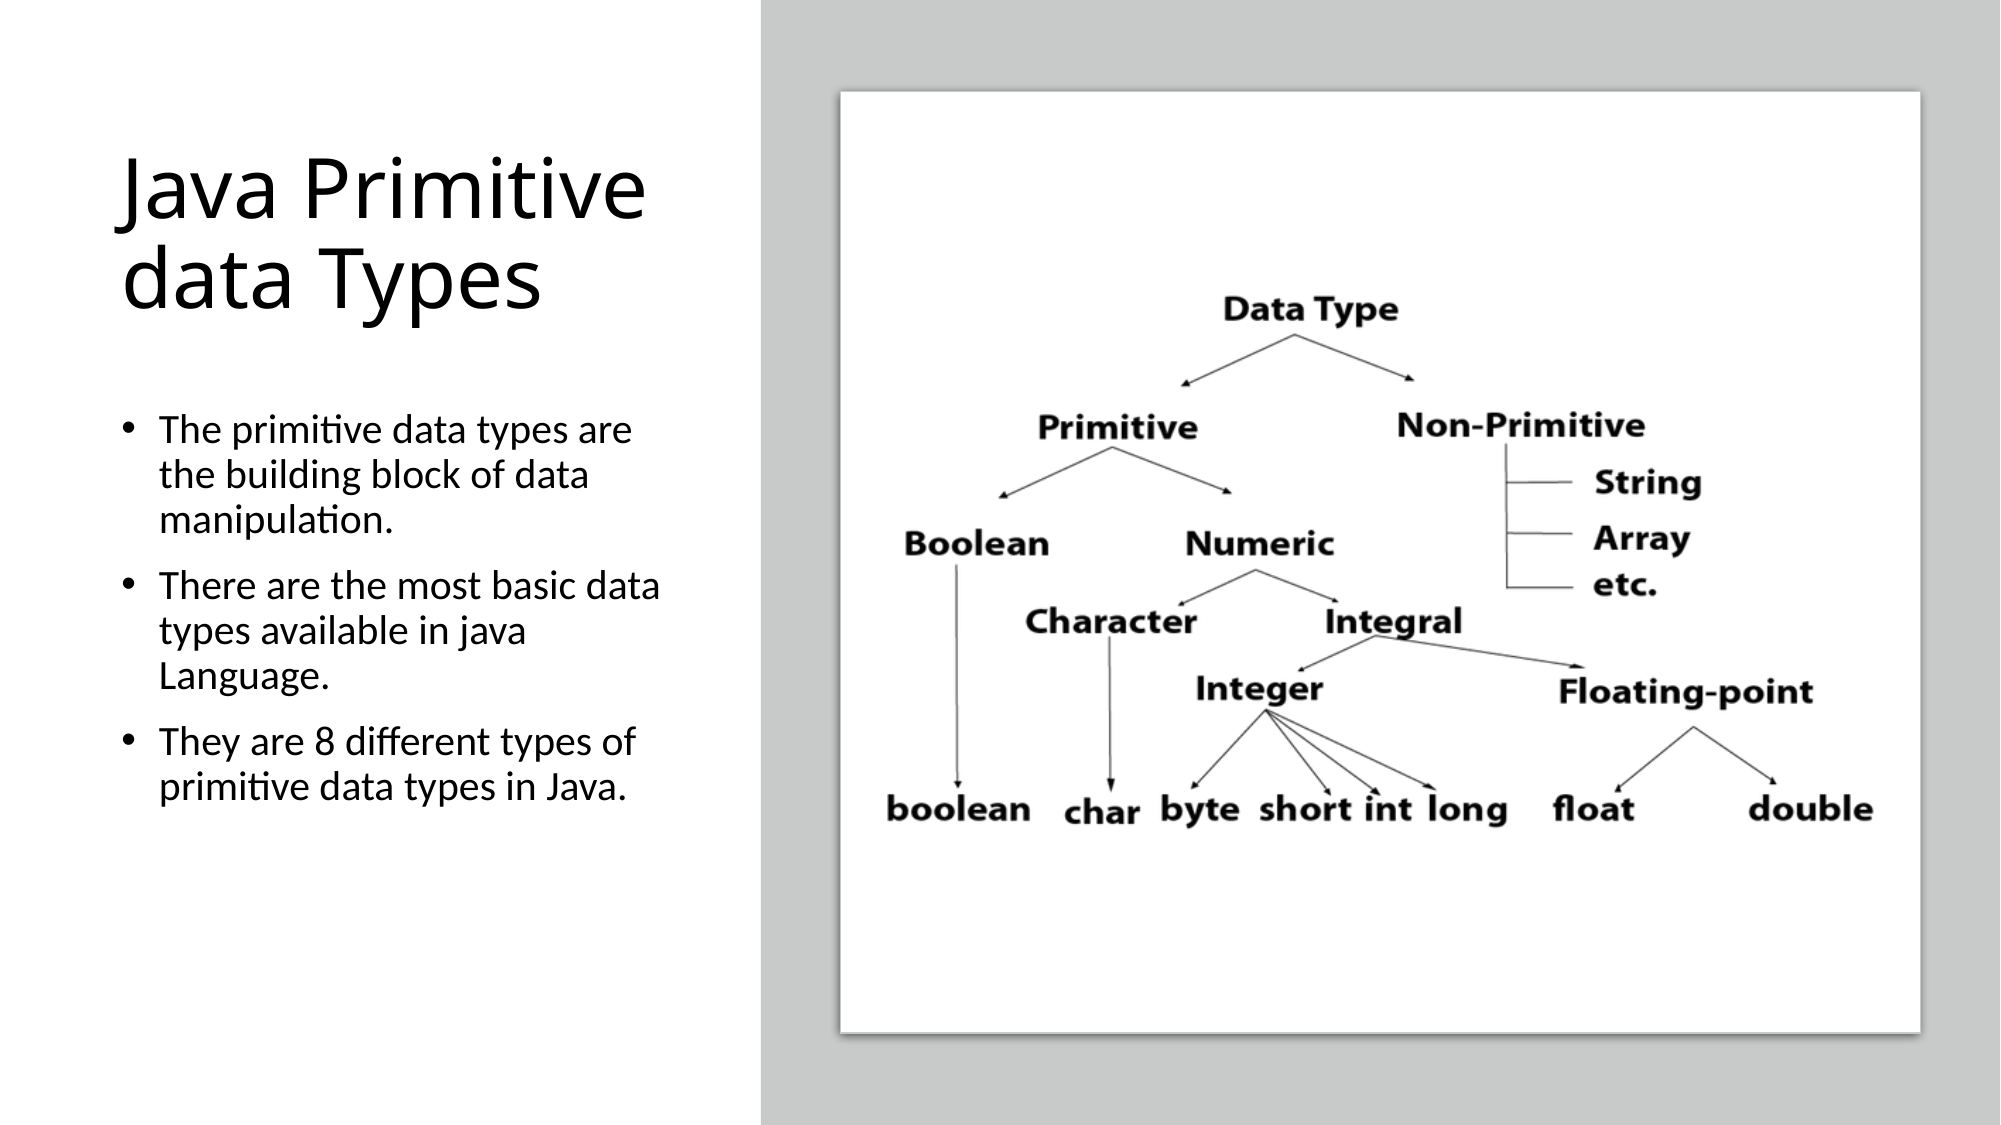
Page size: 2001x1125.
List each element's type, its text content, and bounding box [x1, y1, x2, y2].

text_box [760, 0, 2000, 1125]
text_box [839, 90, 1922, 1034]
picture [886, 290, 1875, 834]
title Java Primitive data Types [106, 103, 682, 370]
list The primitive data types are the building block of data manipulation. There are the most basic data types available in java Language. They are 8 different types of primitive data types in Java. [106, 399, 682, 1021]
